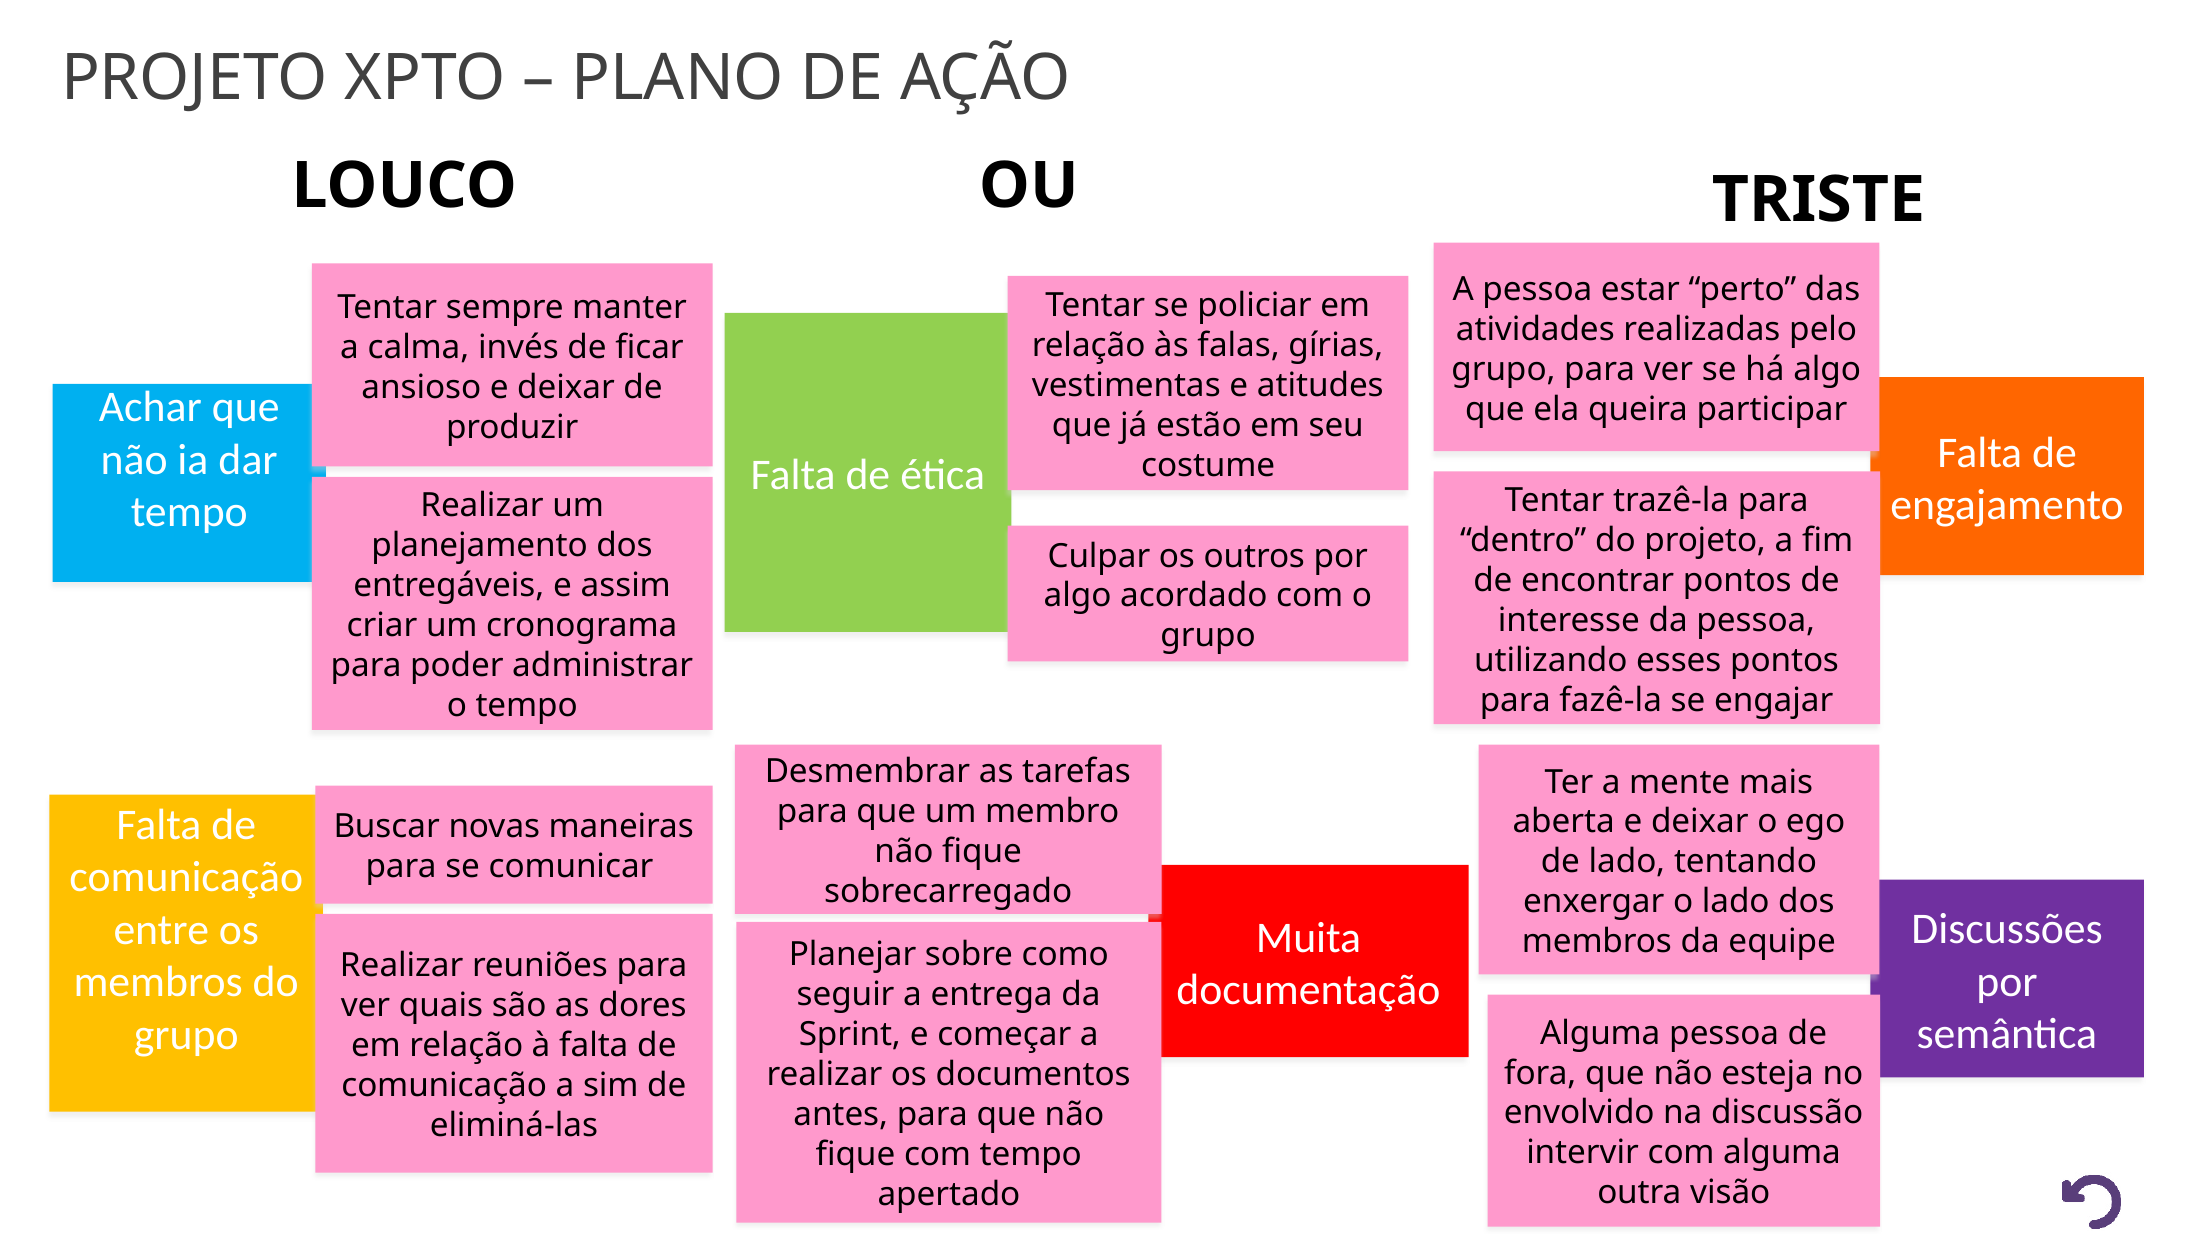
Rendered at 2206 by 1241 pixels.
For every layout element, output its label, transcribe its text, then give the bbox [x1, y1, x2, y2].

text_box Desmembrar as tarefas para que um membro não fique sobrecarregado [733, 742, 1164, 916]
text_box Planejar sobre como seguir a entrega da Sprint, e começar a realizar os documentos antes, para que não fique com tempo apertado [734, 920, 1164, 1225]
text_box A pessoa estar “perto” das atividades realizadas pelo grupo, para ver se há algo que ela queira participar [1432, 241, 1882, 453]
text_box Buscar novas maneiras para se comunicar [313, 783, 715, 906]
text_box Discussões por semântica [1868, 877, 2146, 1080]
text_box <number> [1885, 1166, 2206, 1233]
text_box PROJETO XPTO – PLANO DE AÇÃO [46, 27, 1824, 234]
text_box Ter a mente mais aberta e deixar o ego de lado, tentando enxergar o lado dos membros da equipe [1477, 742, 1882, 977]
text_box TRISTE [1697, 150, 1978, 242]
picture [2061, 1172, 2121, 1231]
text_box Falta de engajamento [1868, 375, 2146, 577]
text_box Culpar os outros por algo acordado com o grupo [1006, 524, 1411, 664]
text_box LOUCO [276, 135, 554, 228]
text_box Realizar um planejamento dos entregáveis, e assim criar um cronograma para poder administrar o tempo [310, 475, 715, 732]
text_box Falta de ética [722, 311, 1013, 634]
text_box Realizar reuniões para ver quais são as dores em relação à falta de comunicação a sim de eliminá-las [313, 912, 715, 1175]
text_box Tentar sempre manter a calma, invés de ficar ansioso e deixar de produzir [310, 261, 715, 469]
text_box Falta de comunicação entre os membros do grupo [47, 793, 313, 1114]
text_box Achar que não ia dar tempo [50, 382, 310, 584]
text_box OU [964, 135, 1101, 228]
text_box Alguma pessoa de fora, que não esteja no envolvido na discussão intervir com alguma outra visão [1485, 993, 1882, 1229]
text_box Tentar se policiar em relação às falas, gírias, vestimentas e atitudes que já estão em seu costume [1006, 274, 1411, 492]
text_box Tentar trazê-la para “dentro” do projeto, a fim de encontrar pontos de interesse da pessoa, utilizando esses pontos para fazê-la se engajar [1432, 469, 1882, 726]
text_box Muita documentação [1164, 863, 1471, 1059]
